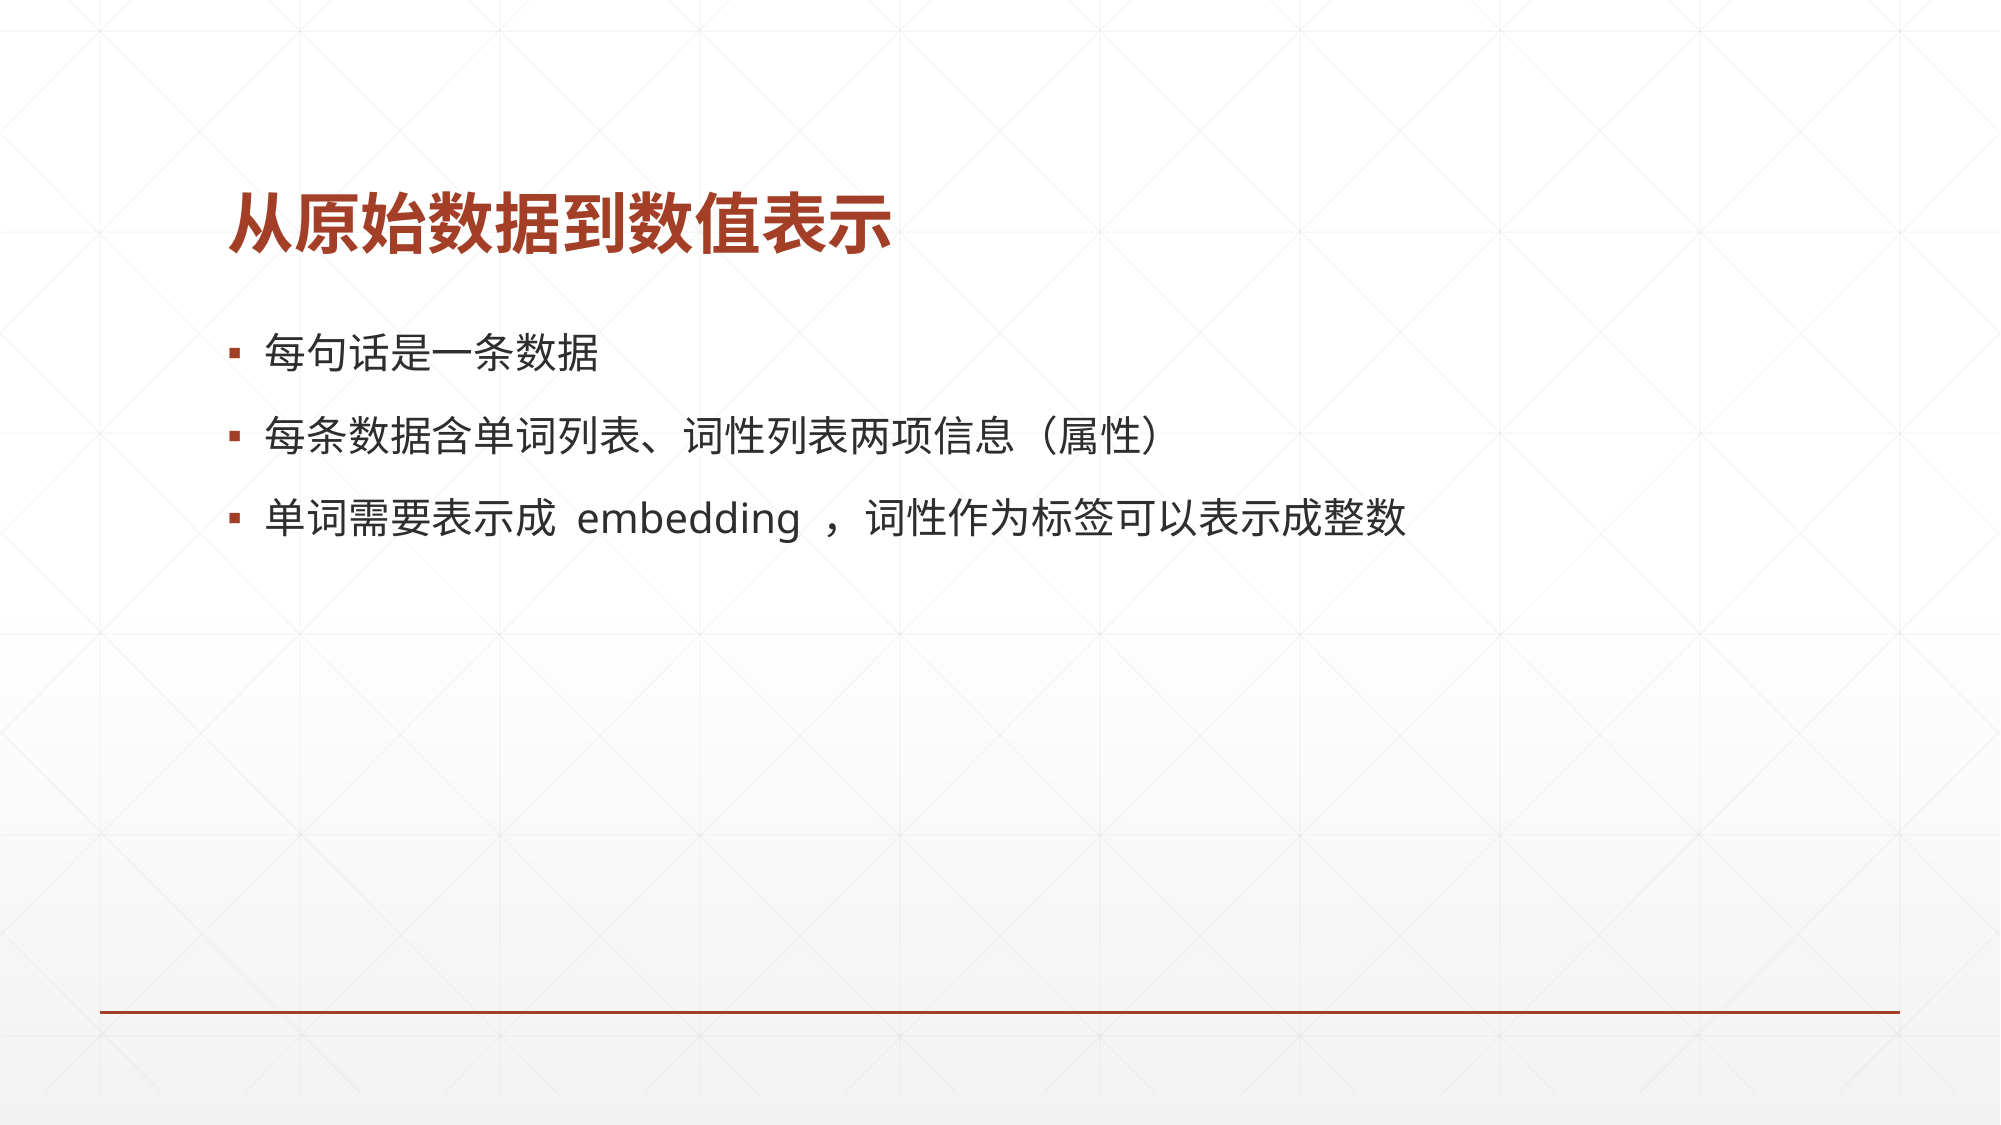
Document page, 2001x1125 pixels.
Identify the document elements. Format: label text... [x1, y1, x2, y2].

list 每句话是一条数据 每条数据含单词列表、词性列表两项信息（属性） 单词需要表示成 embedding ，词性作为标签可以表示成整数 [212, 324, 1788, 950]
title 从原始数据到数值表示 [212, 82, 1788, 271]
